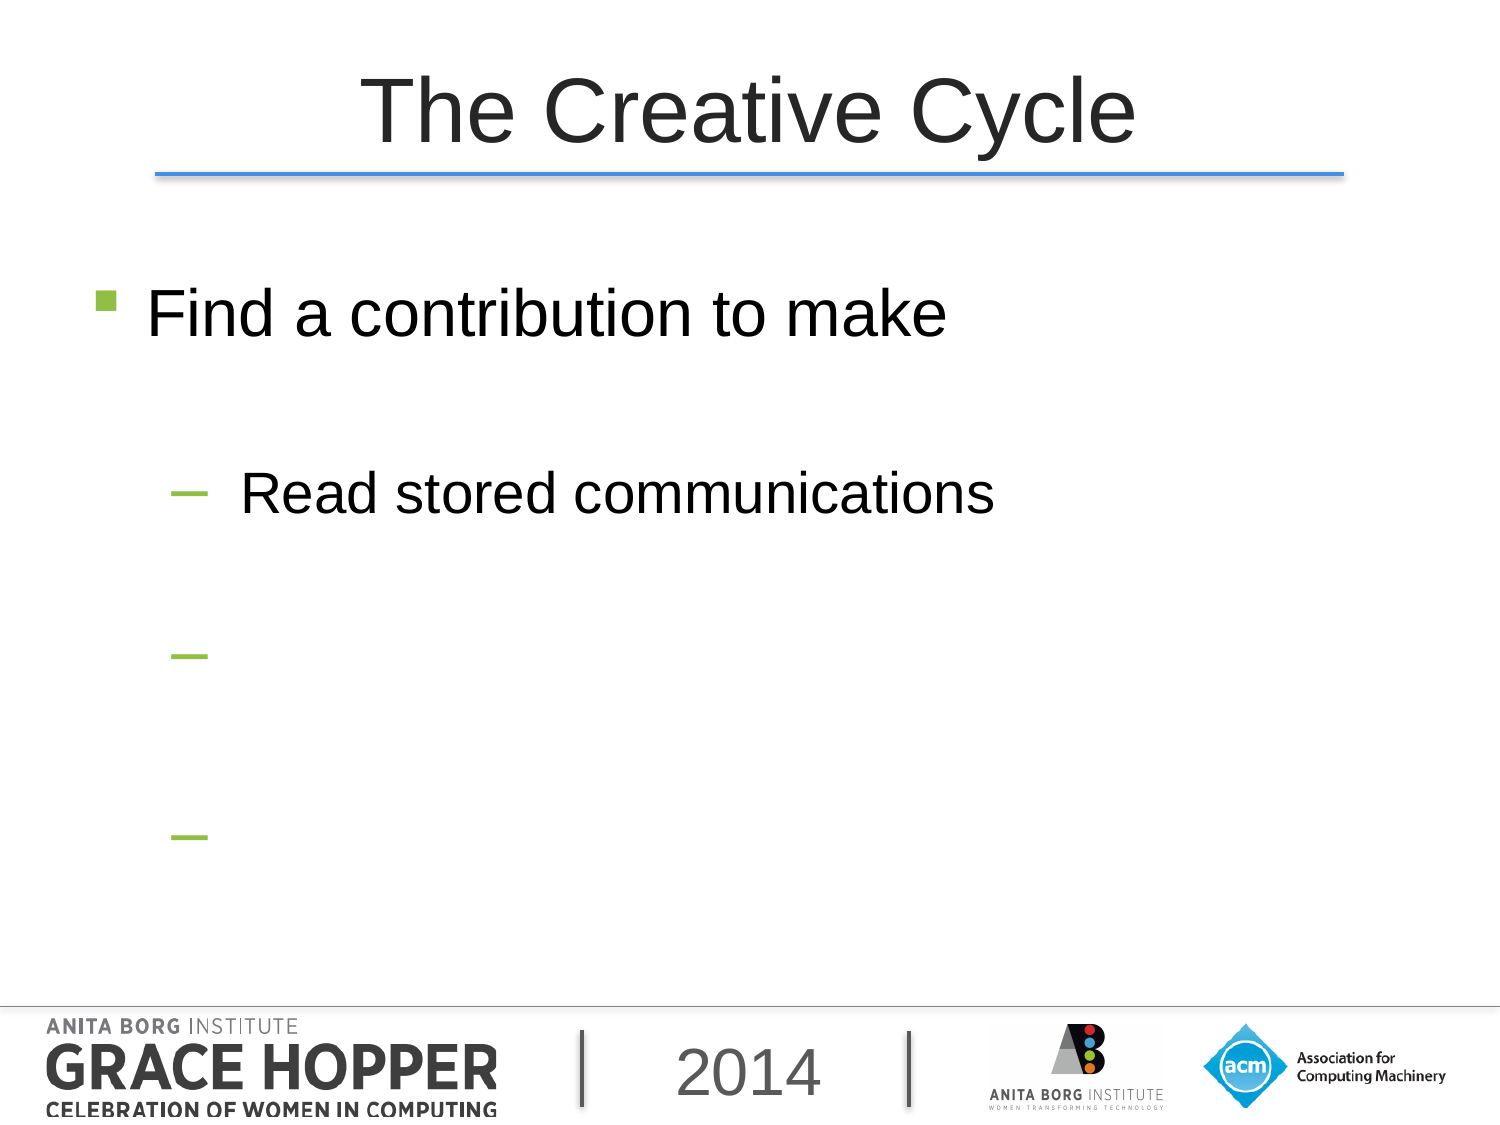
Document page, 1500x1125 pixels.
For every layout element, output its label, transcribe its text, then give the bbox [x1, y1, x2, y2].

picture [989, 1024, 1163, 1110]
list Find a contribution to make Read stored communications Gain experience Ask [75, 262, 1425, 1005]
title The Creative Cycle [75, 19, 1425, 191]
